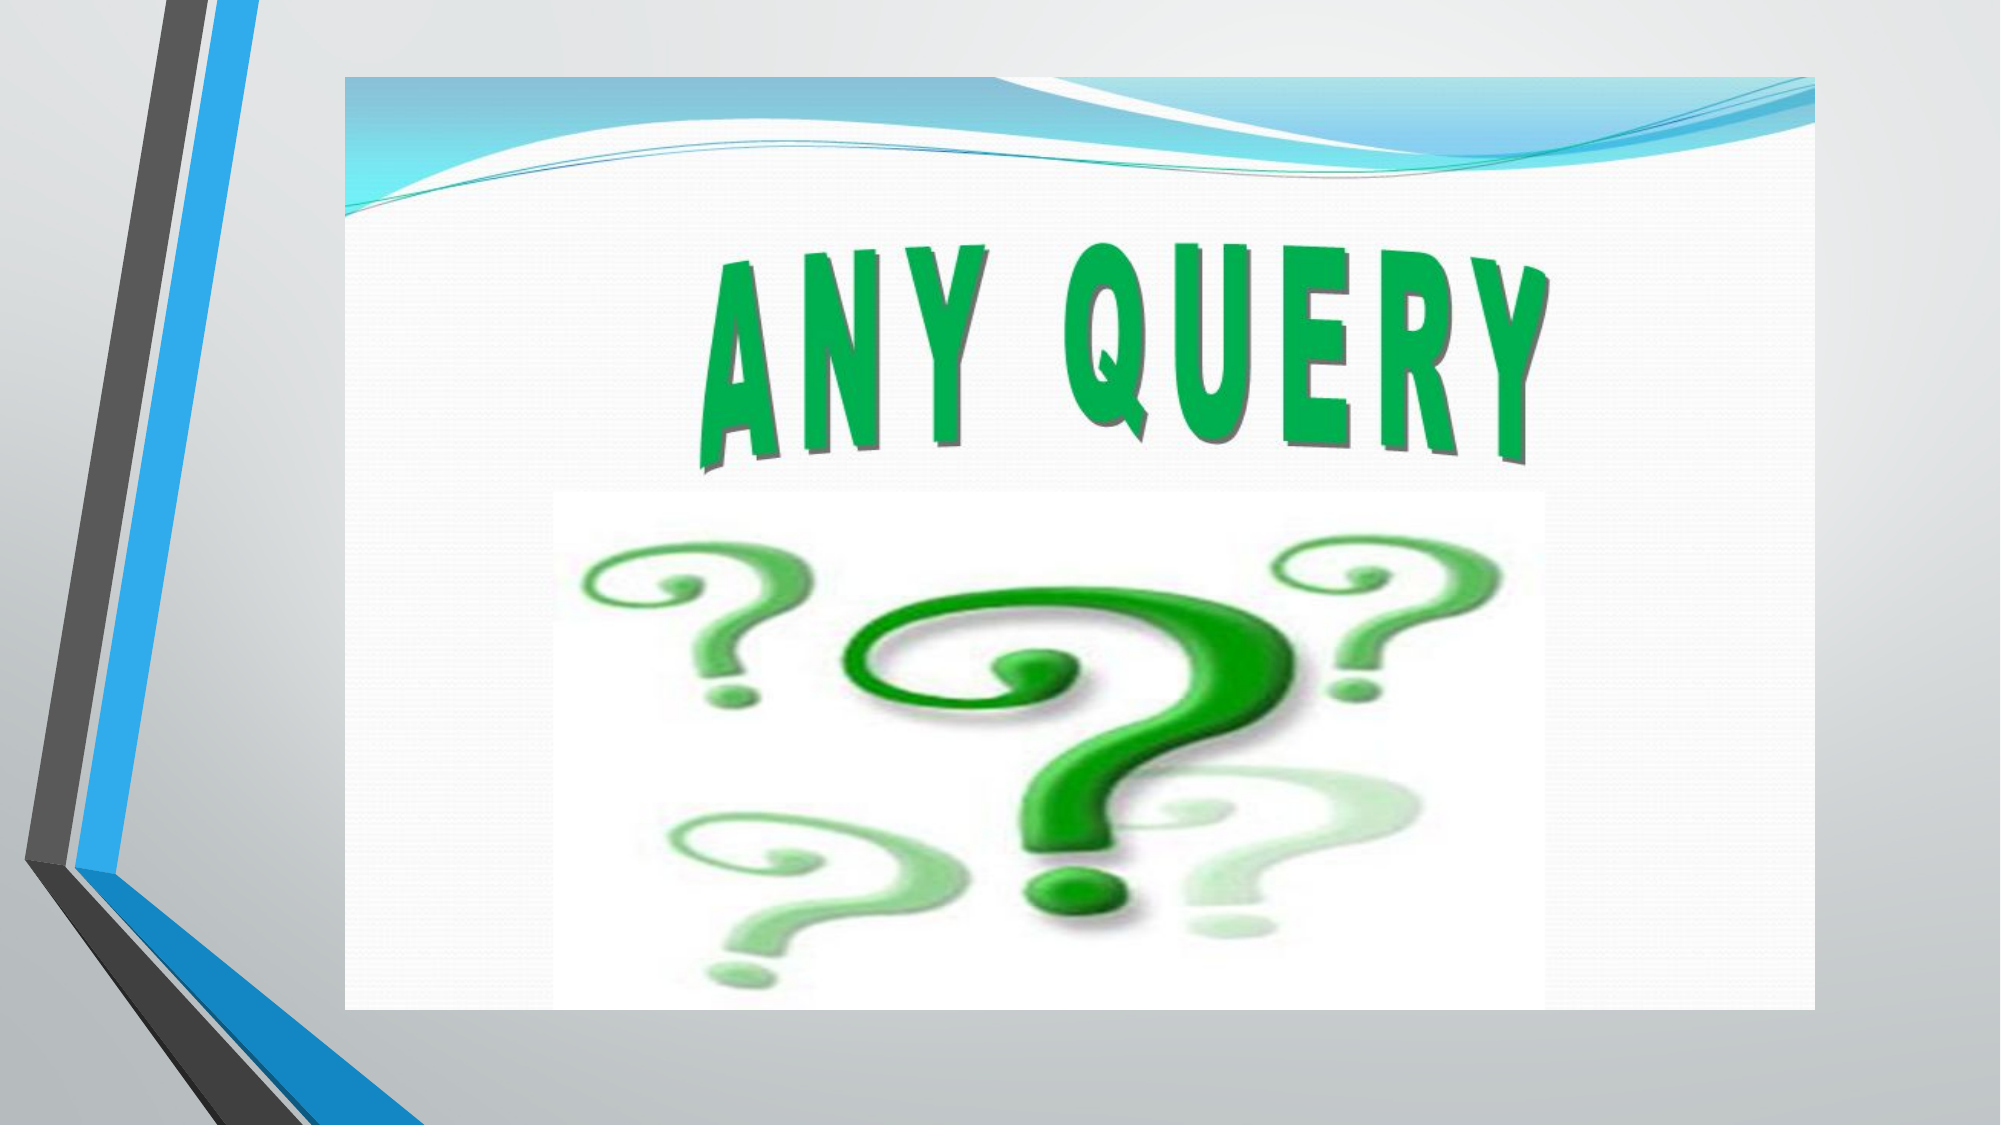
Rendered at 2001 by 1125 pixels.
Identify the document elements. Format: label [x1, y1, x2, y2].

picture [344, 77, 1816, 1011]
